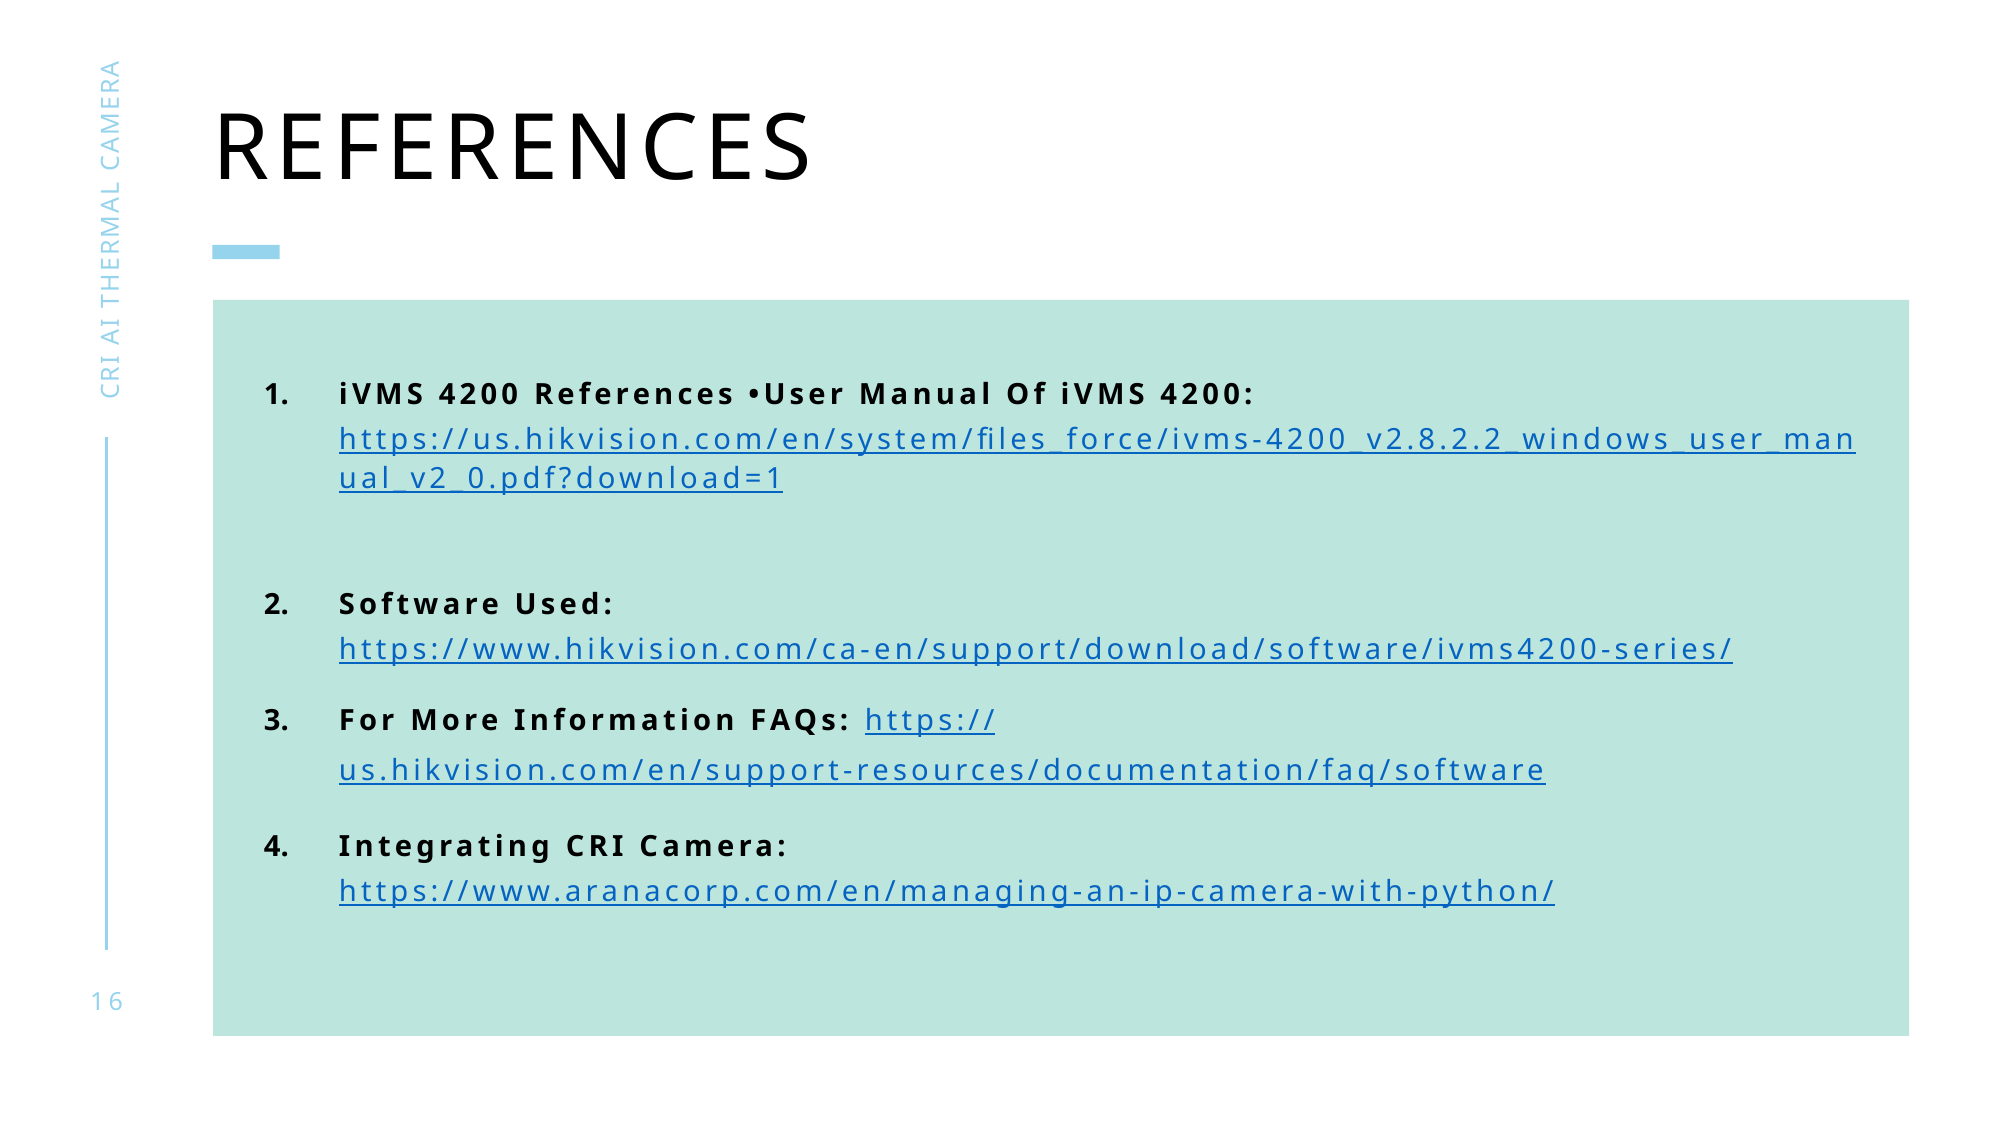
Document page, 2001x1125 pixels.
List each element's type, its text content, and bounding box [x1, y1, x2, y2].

list iVMS 4200 References •User Manual Of iVMS 4200: https://us.hikvision.com/en/system/files_force/ivms-4200_v2.8.2.2_windows_user_manual_v2_0.pdf?download=1 Software Used: https://www.hikvision.com/ca-en/support/download/software/ivms4200-series/ For More Information FAQs: https://us.hikvision.com/en/support-resources/documentation/faq/software Integrating CRI Camera: https://www.aranacorp.com/en/managing-an-ip-camera-with-python/ [213, 299, 1910, 1036]
slide_number 16 [68, 987, 144, 1018]
footer CRI AI THERMAL CAMERA [90, 43, 127, 400]
title REFERENCES [213, 99, 1305, 187]
